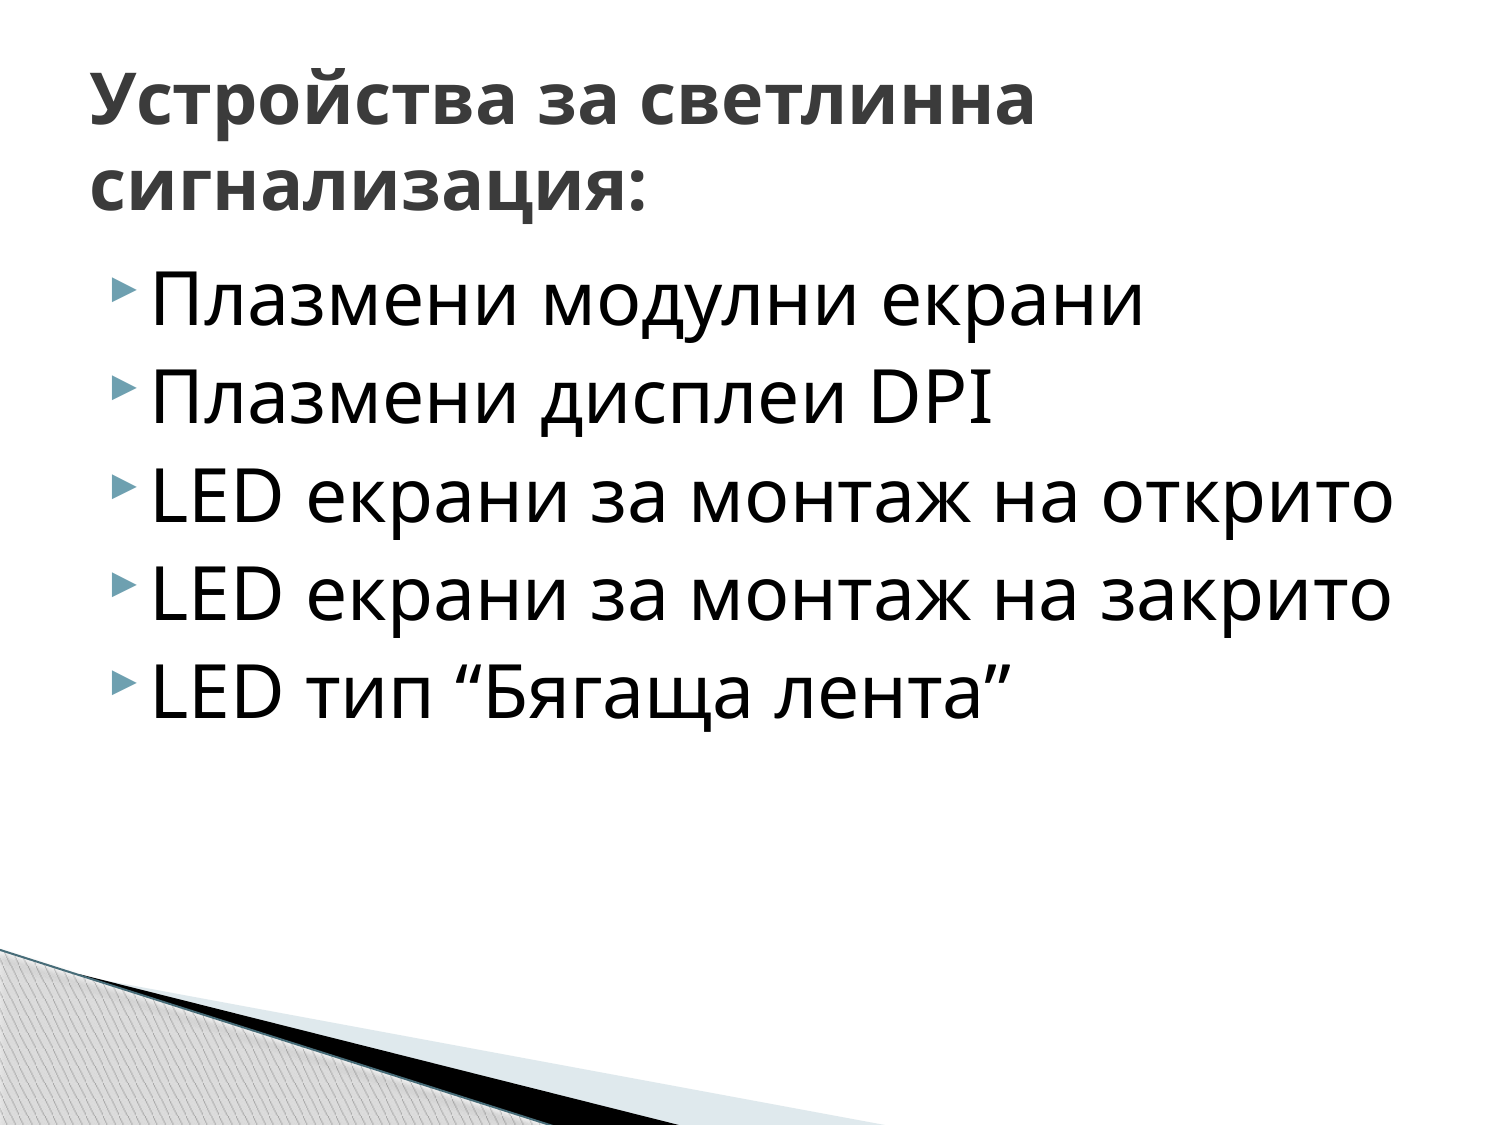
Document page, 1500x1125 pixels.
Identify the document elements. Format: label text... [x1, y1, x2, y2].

title Устройства за светлинна сигнализация: [75, 45, 1425, 233]
list Плазмени модулни екрани Плазмени дисплеи DPI LED екрани за монтаж на открито LED екрани за монтаж на закрито LED тип “Бягаща лента” [75, 243, 1425, 986]
